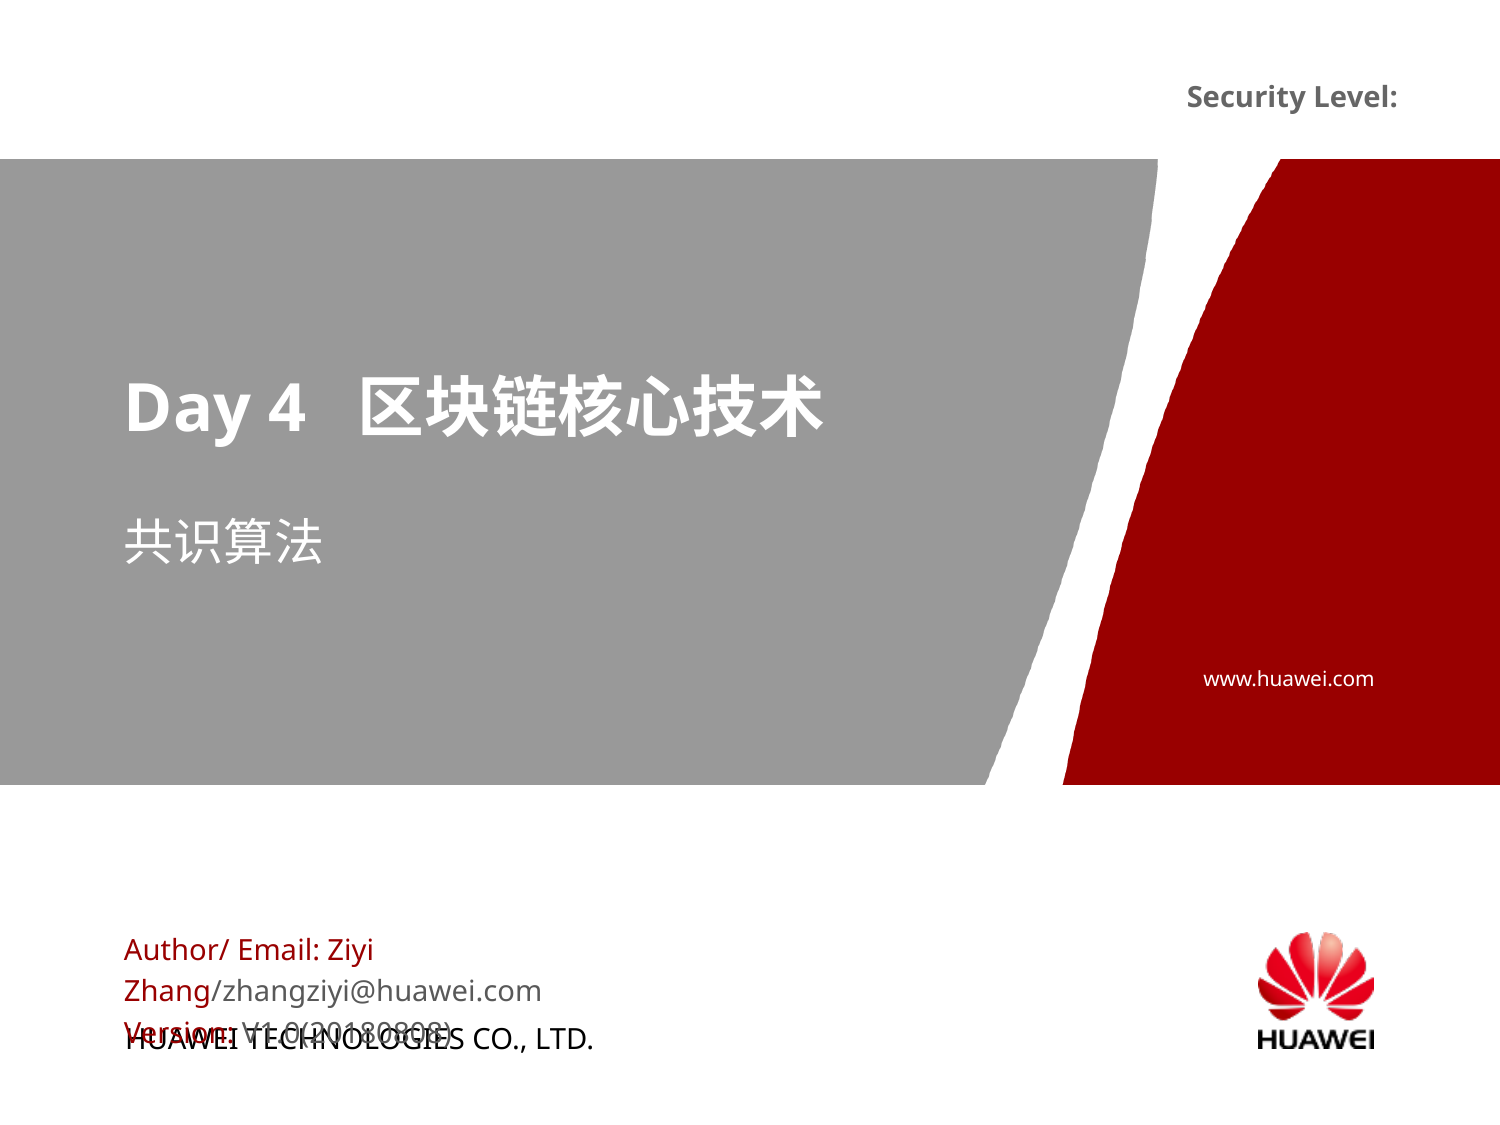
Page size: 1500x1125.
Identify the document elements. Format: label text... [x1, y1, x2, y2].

subtitle 共识算法 [123, 503, 1174, 580]
title Day 4 区块链核心技术 [123, 356, 1046, 454]
picture [1258, 932, 1374, 1049]
picture [0, 159, 1500, 785]
text_box Author/ Email: Ziyi Zhang/zhangziyi@huawei.com Version: V1.0(20180808) [123, 916, 809, 1057]
